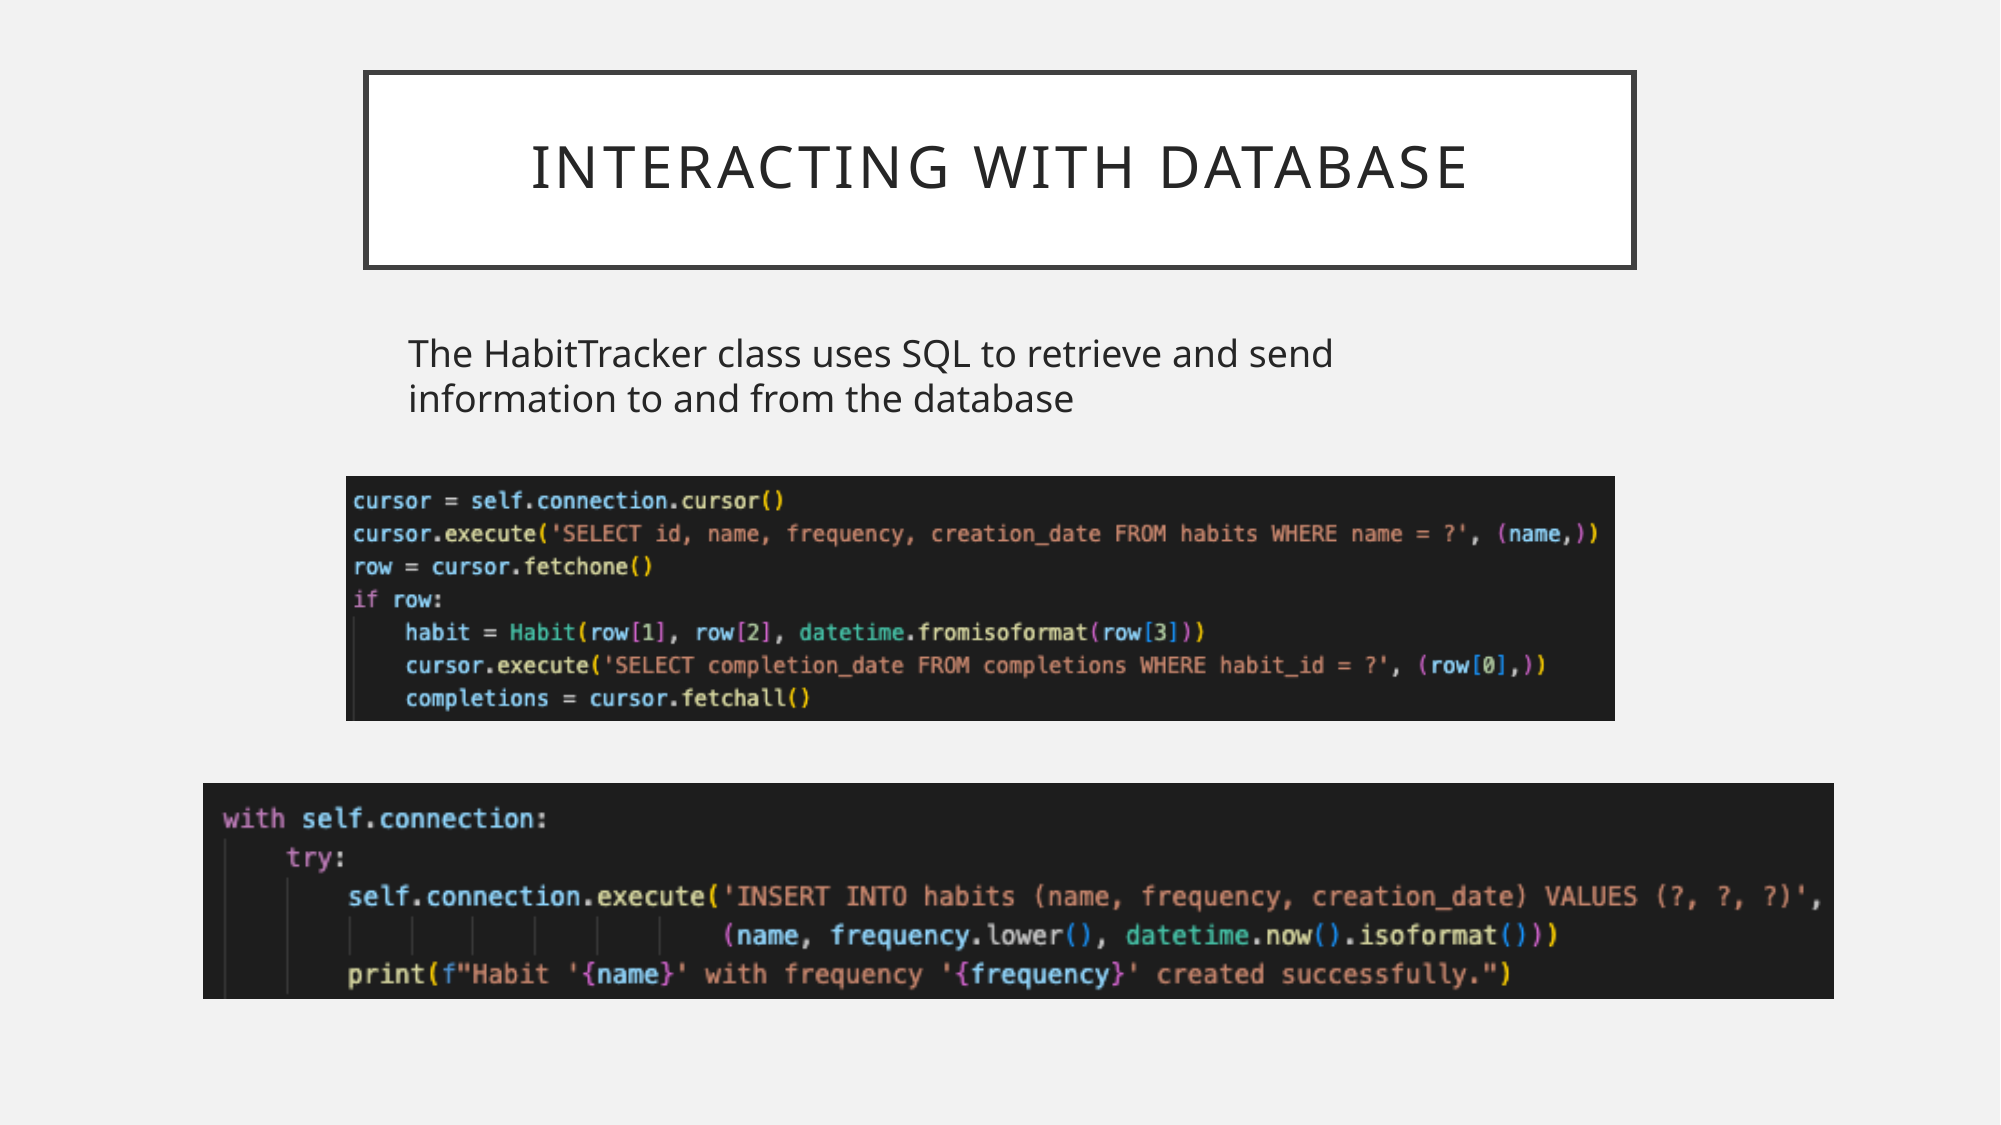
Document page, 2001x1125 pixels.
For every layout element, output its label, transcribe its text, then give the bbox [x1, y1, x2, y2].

picture [346, 476, 1615, 721]
title Interacting with database [363, 70, 1637, 270]
picture [203, 783, 1834, 999]
list The HabitTracker class uses SQL to retrieve and send information to and from the database [393, 322, 1569, 453]
